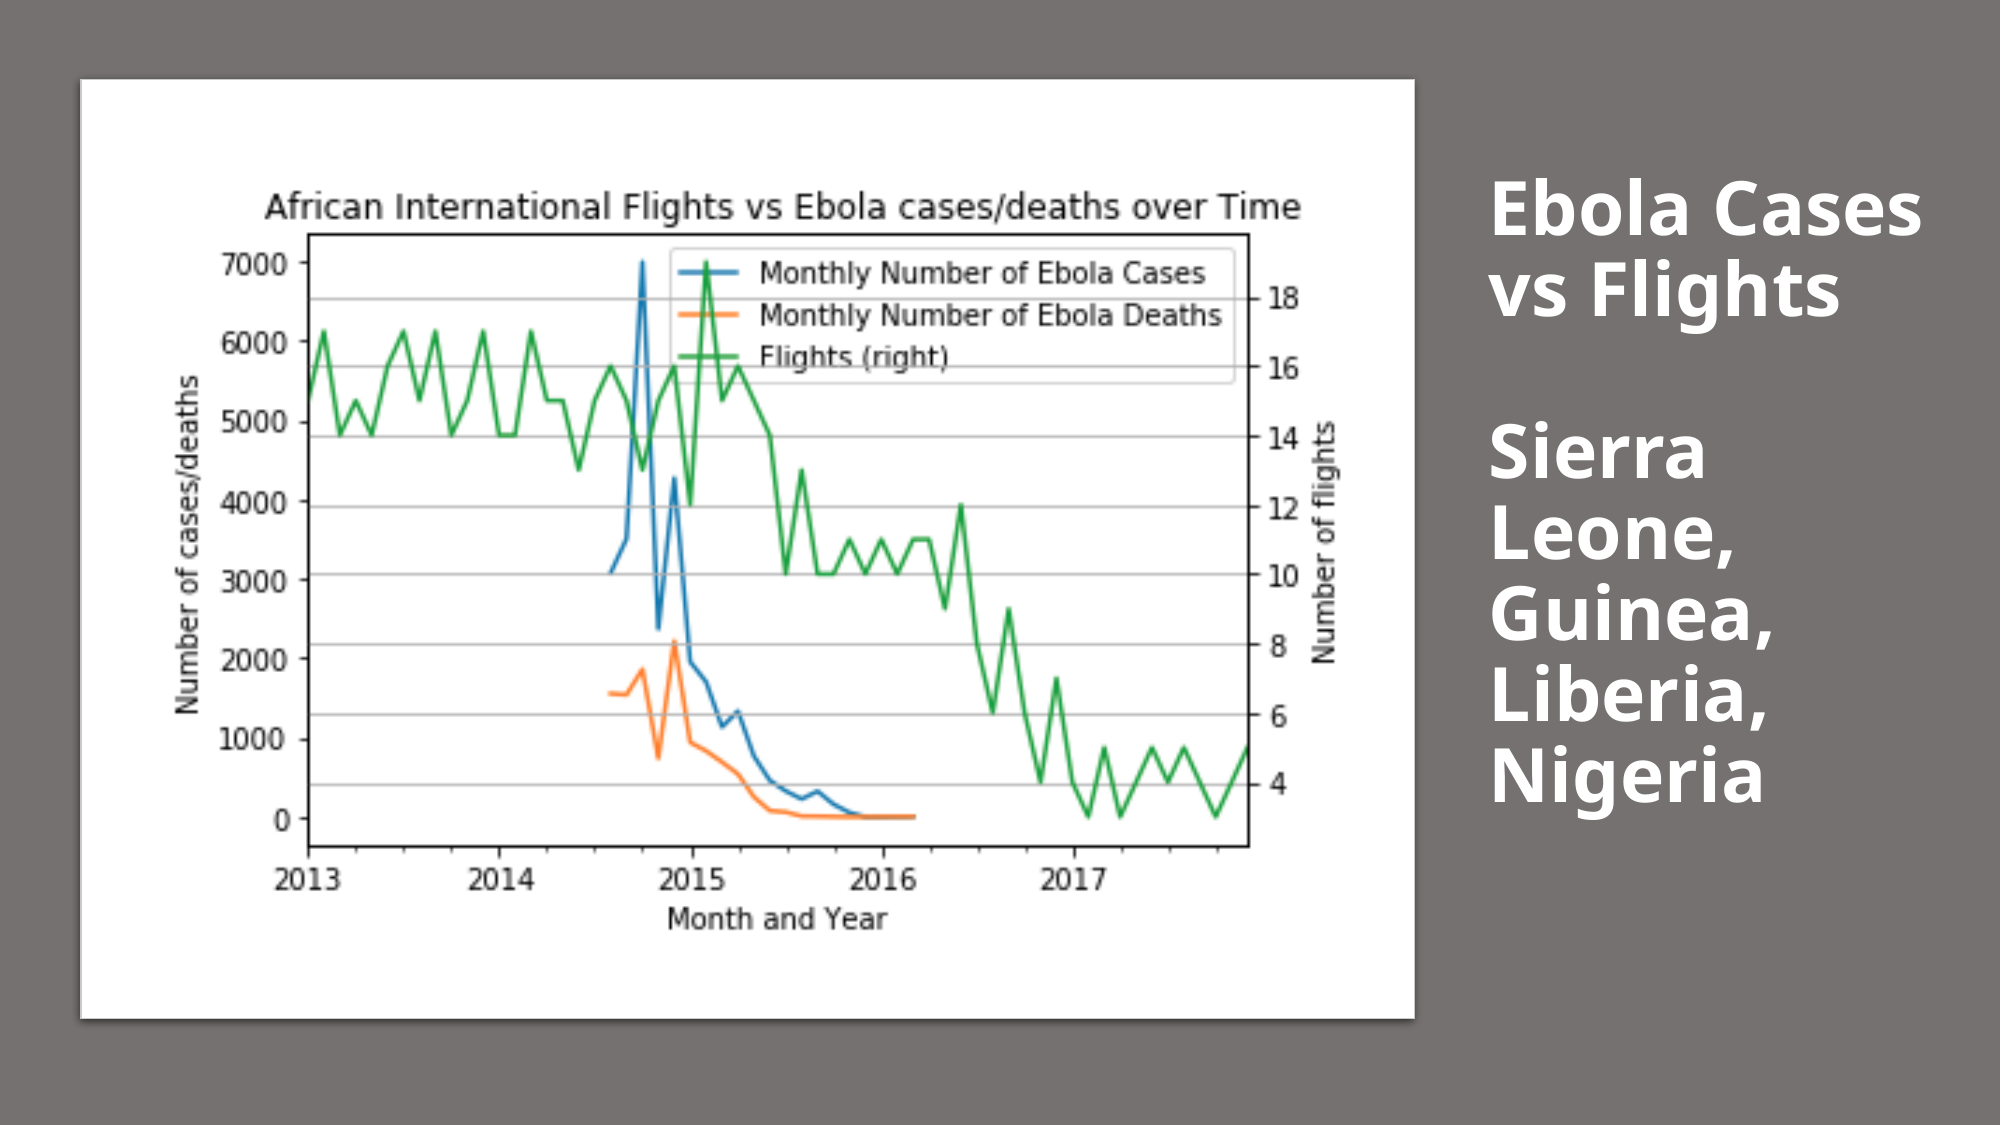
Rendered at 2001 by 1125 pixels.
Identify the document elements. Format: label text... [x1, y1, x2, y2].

title Ebola Cases vs Flights Sierra Leone, Guinea, Liberia, Nigeria [1474, 101, 1980, 888]
text_box [80, 78, 1415, 1019]
text_box [0, 0, 2000, 1125]
picture [134, 175, 1366, 950]
